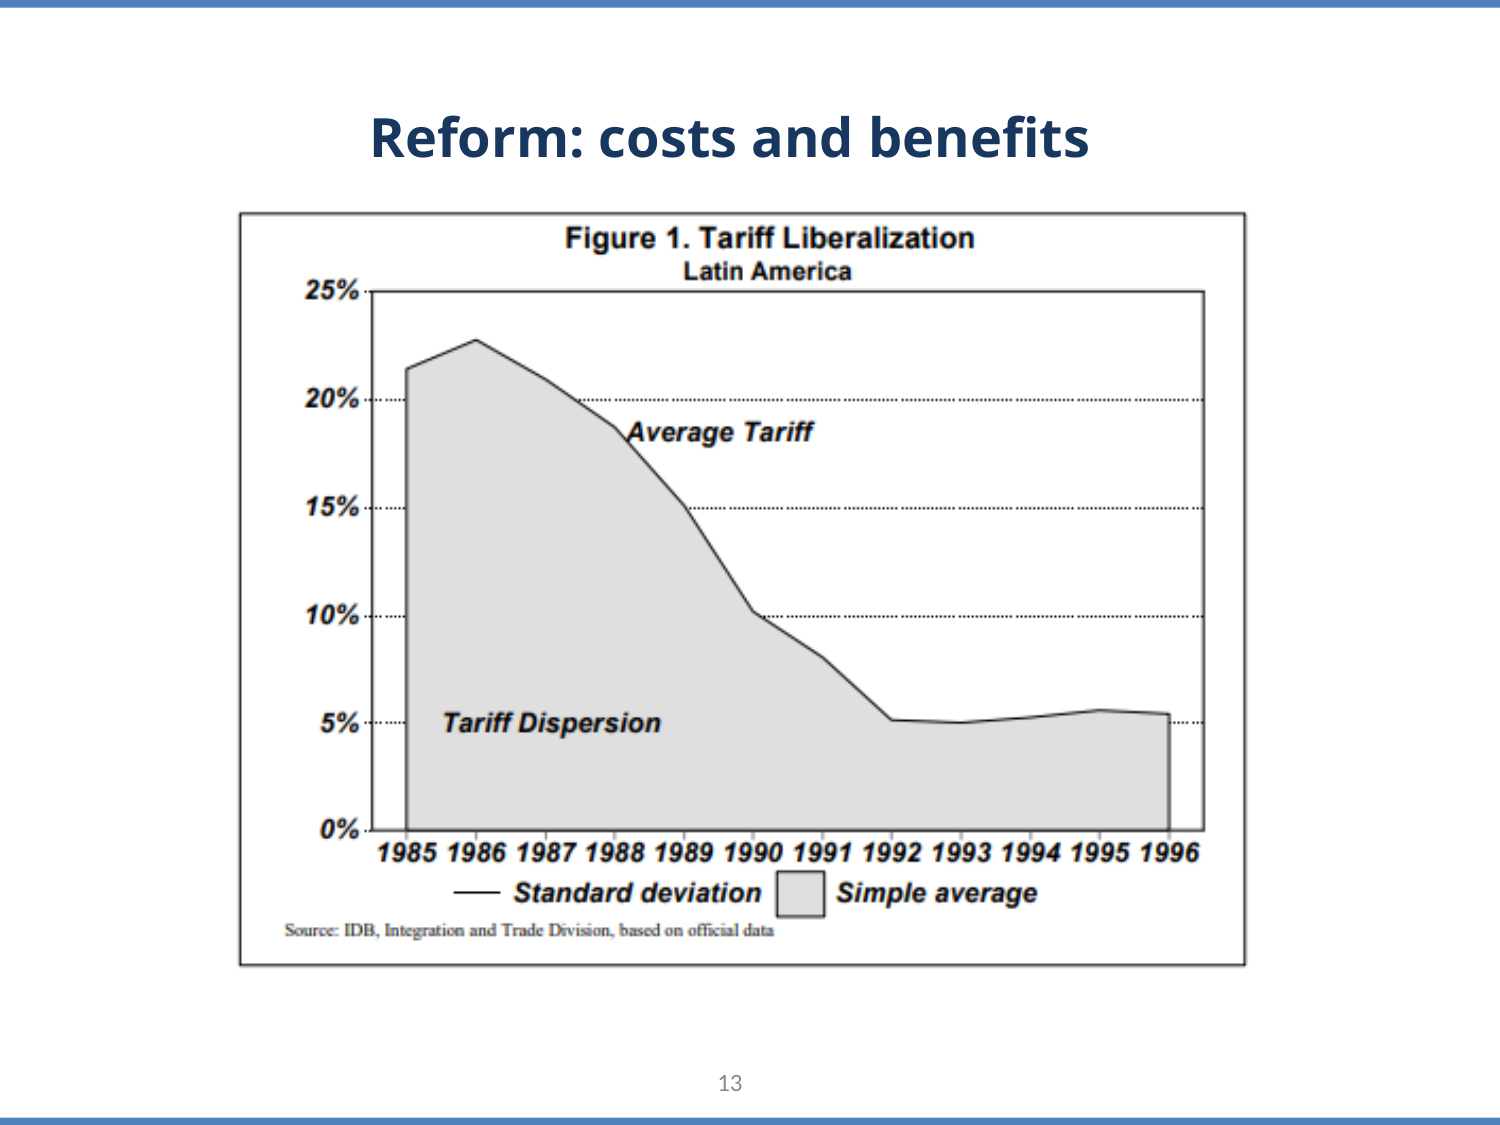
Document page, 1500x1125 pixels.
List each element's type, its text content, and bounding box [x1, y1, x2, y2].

title Reform: costs and benefits [55, 75, 1406, 197]
slide_number 13 [690, 1046, 770, 1117]
picture [224, 202, 1263, 978]
